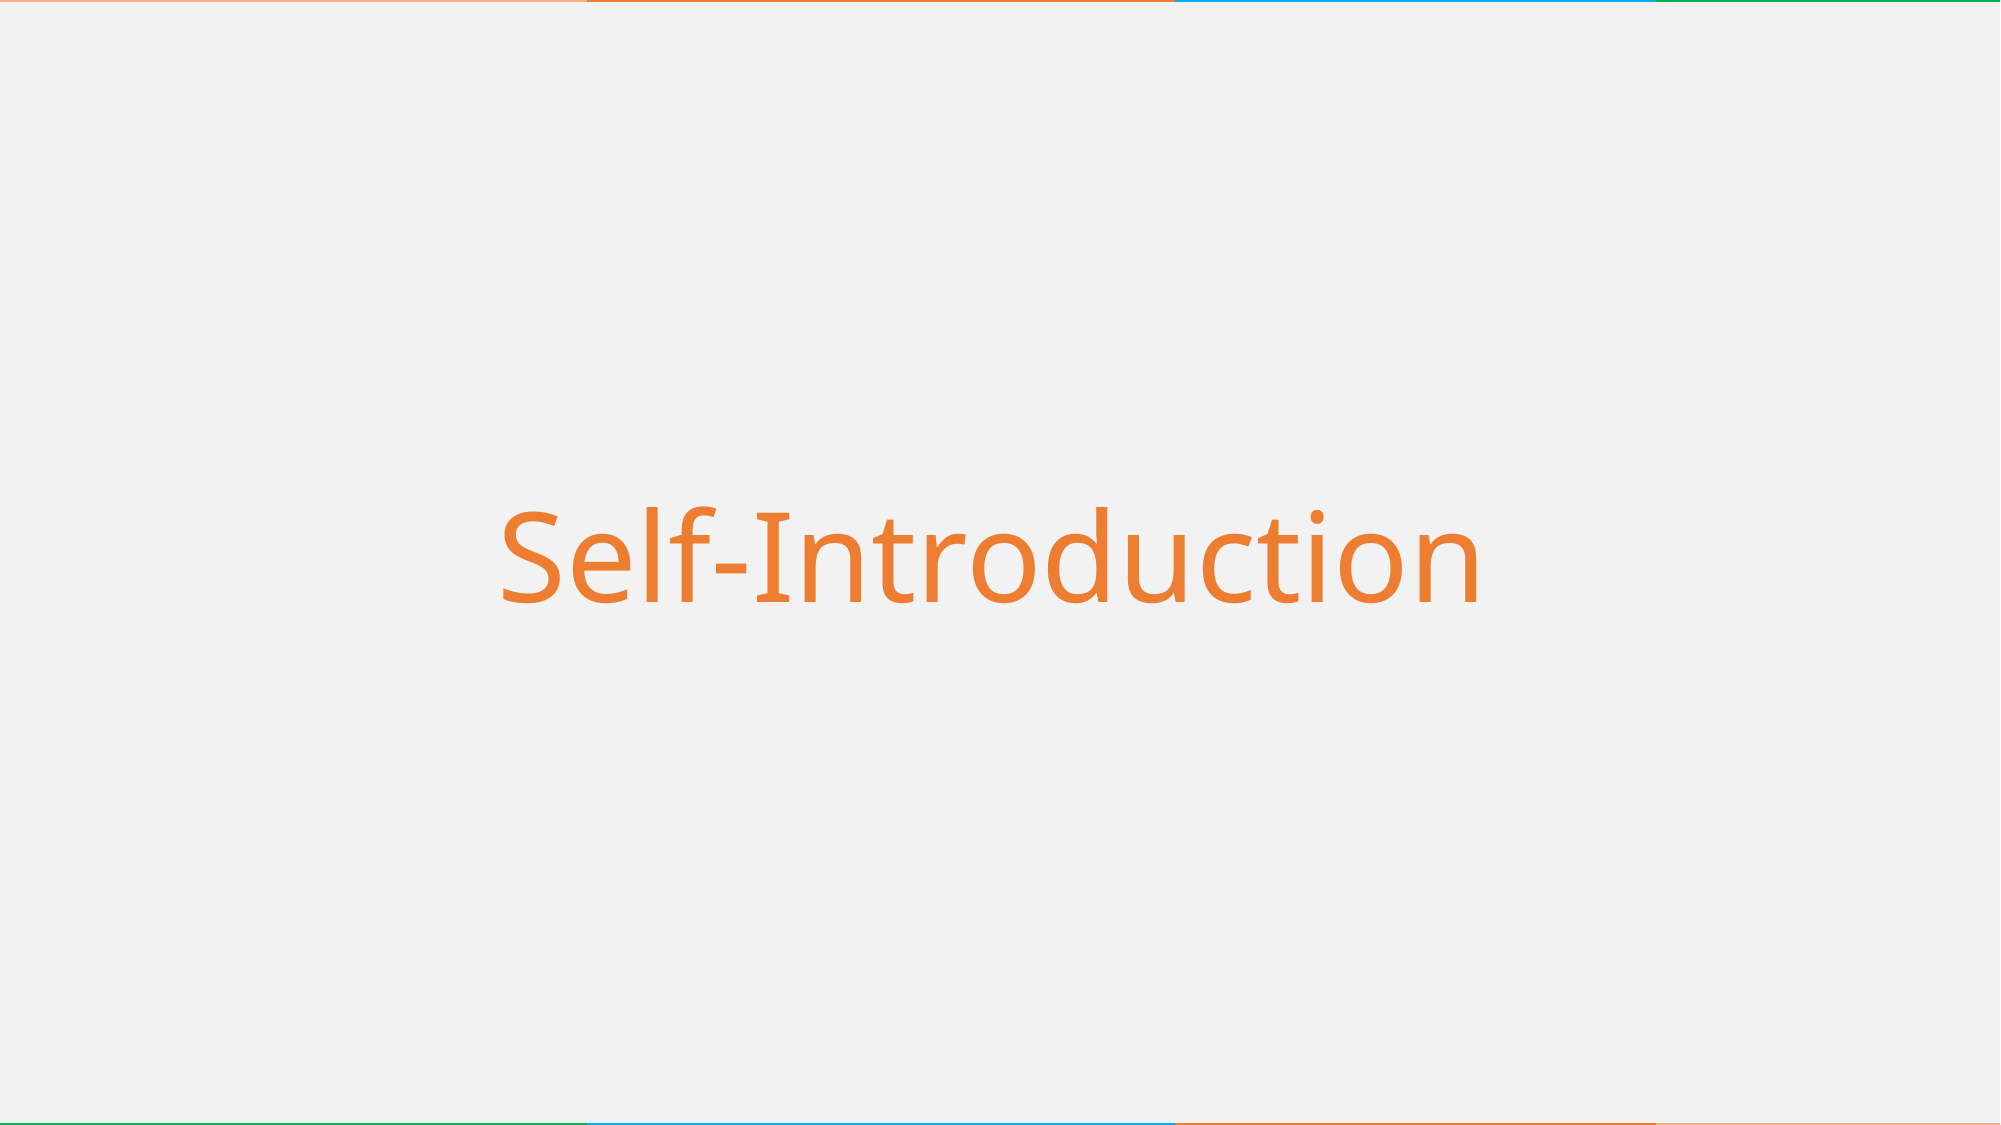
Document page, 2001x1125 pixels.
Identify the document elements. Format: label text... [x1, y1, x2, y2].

title Self-Introduction [0, 0, 2000, 1125]
